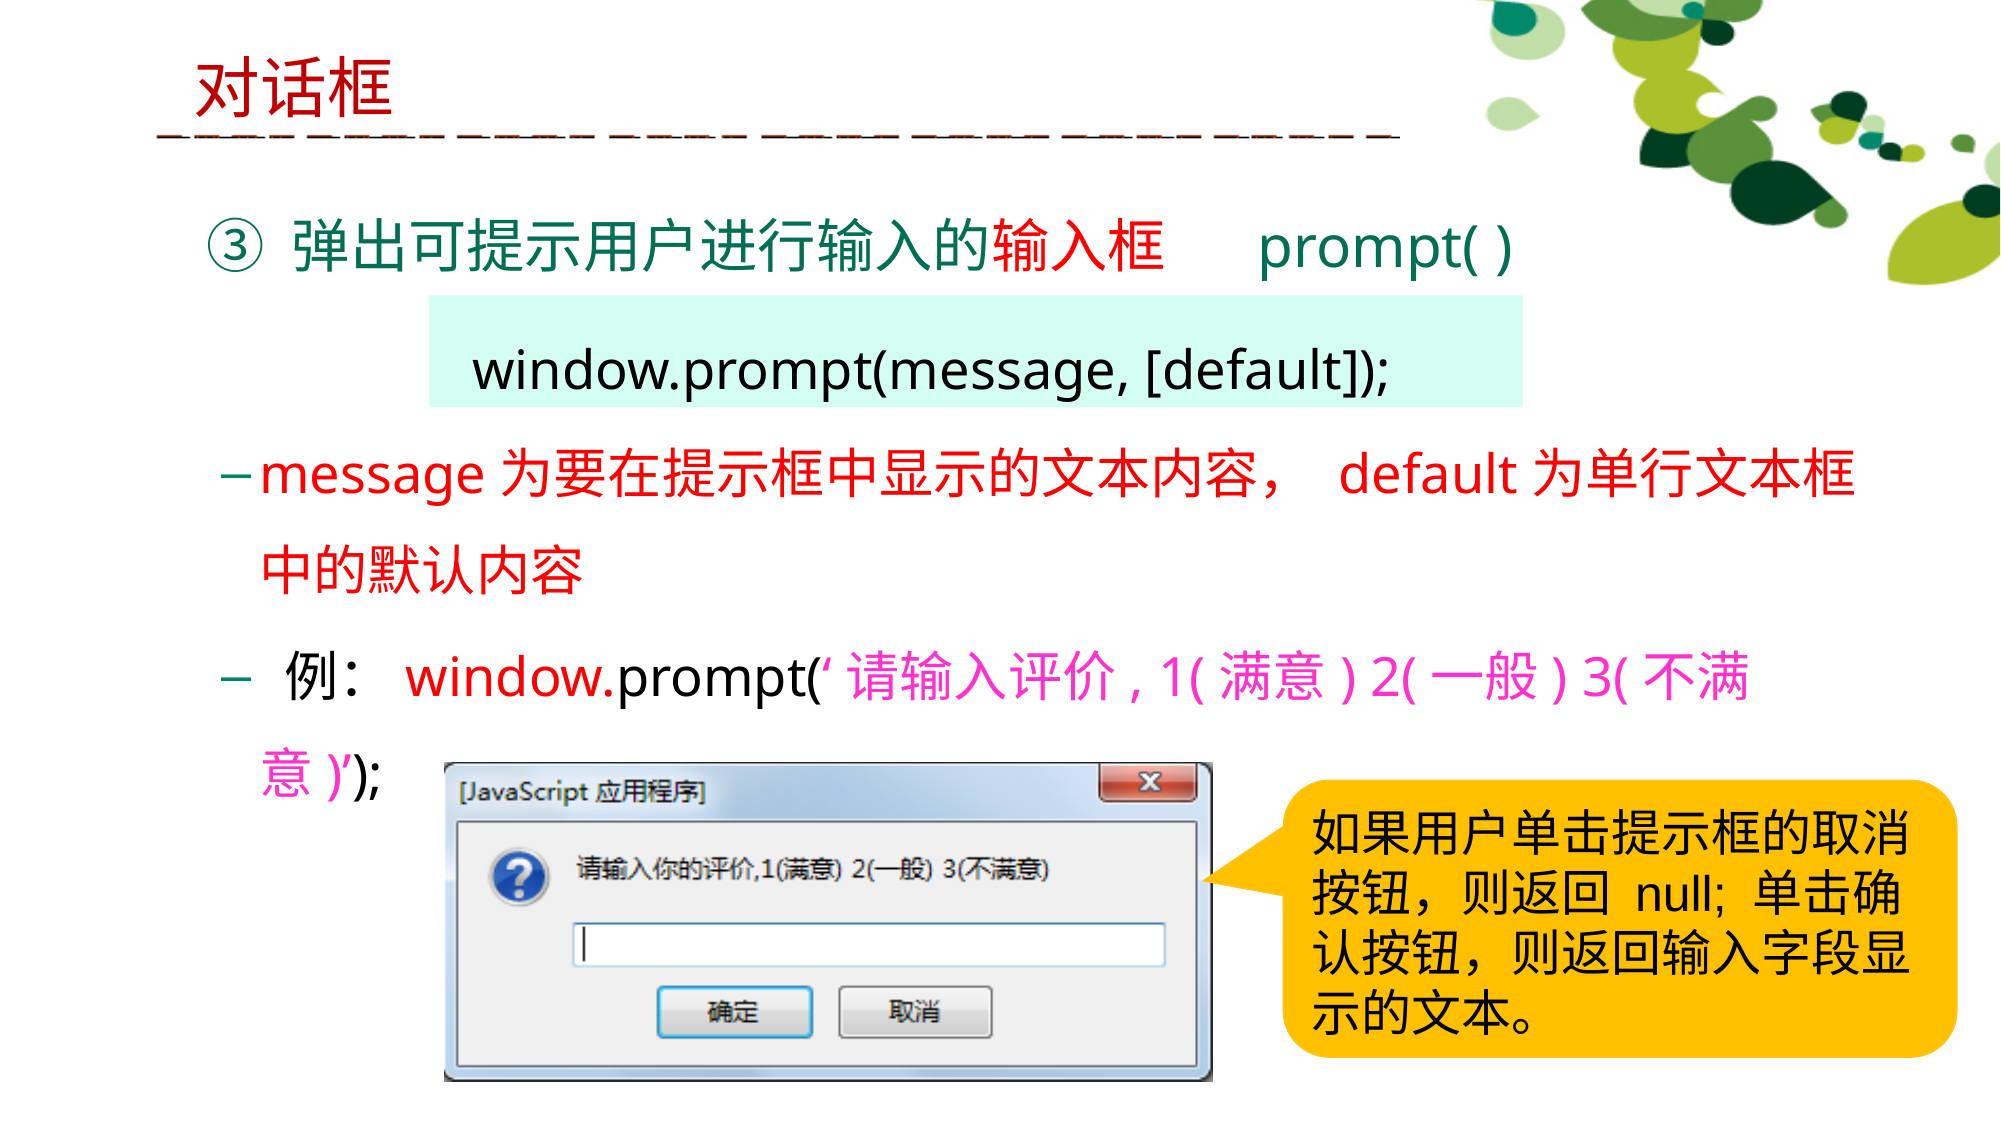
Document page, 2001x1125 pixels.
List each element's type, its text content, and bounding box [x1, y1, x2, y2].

text_box window.prompt(message, [default]); [429, 295, 1523, 408]
picture [0, 0, 2001, 1125]
text_box 如果用户单击提示框的取消按钮，则返回 null; 单击确认按钮，则返回输入字段显示的文本。 [1217, 780, 1957, 1058]
list ③ 弹出可提示用户进行输入的输入框 prompt( ) message为要在提示框中显示的文本内容， default为单行文本框中的默认内容 例：window.prompt(‘请输入评价, 1(满意) 2(一般) 3(不满意)’); [178, 167, 1887, 929]
text_box [78, 990, 941, 1106]
list 对话框 [178, 38, 1523, 120]
